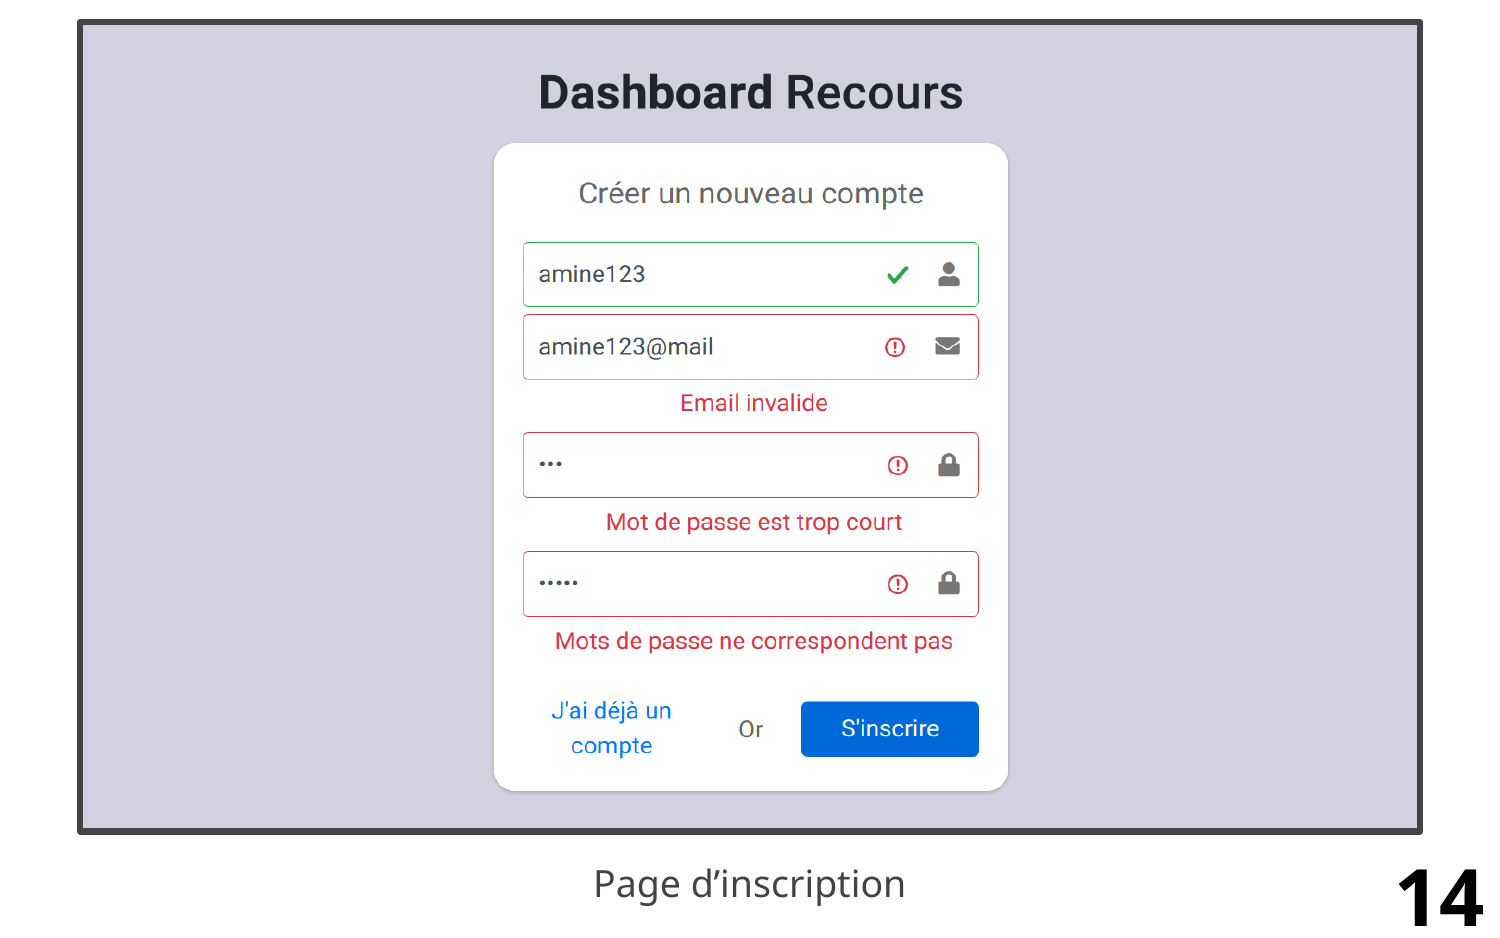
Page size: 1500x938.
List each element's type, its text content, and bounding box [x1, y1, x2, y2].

picture [82, 24, 1417, 829]
list Page d’inscription [257, 838, 1242, 938]
text_box 14 [1378, 831, 1500, 938]
